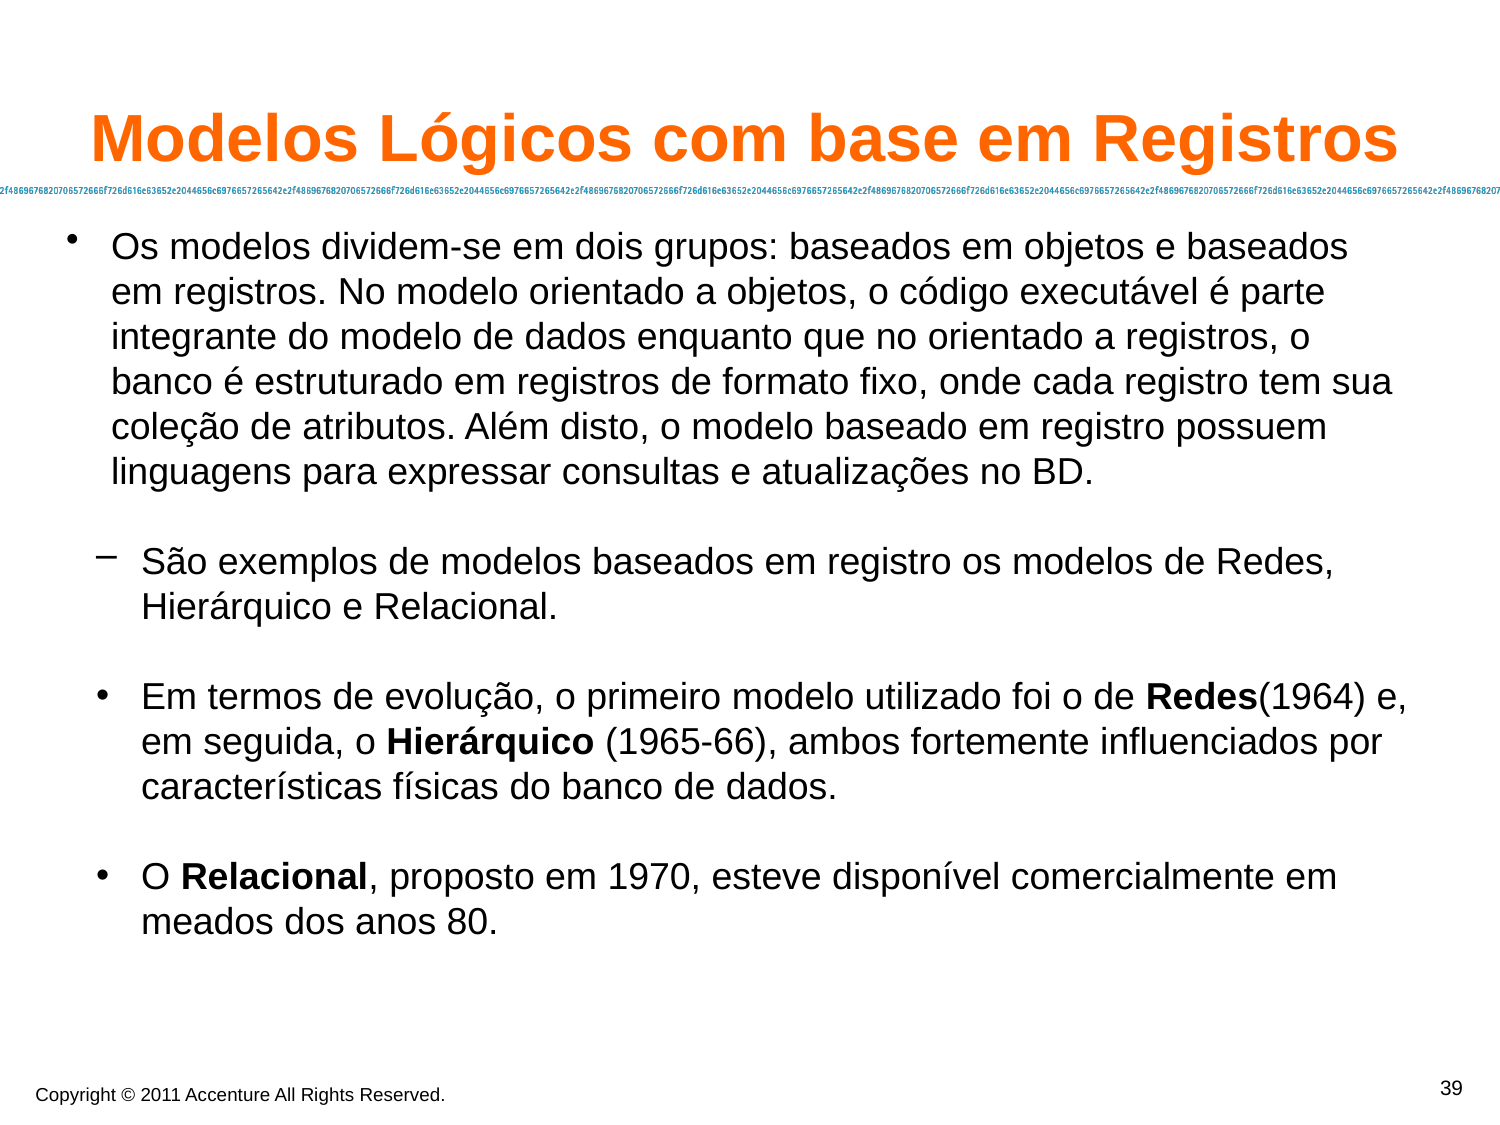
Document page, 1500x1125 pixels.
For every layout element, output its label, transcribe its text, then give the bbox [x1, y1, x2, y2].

list Os modelos dividem-se em dois grupos: baseados em objetos e baseados em registros. No modelo orientado a objetos, o código executável é parte integrante do modelo de dados enquanto que no orientado a registros, o banco é estruturado em registros de formato fixo, onde cada registro tem sua coleção de atributos. Além disto, o modelo baseado em registro possuem linguagens para expressar consultas e atualizações no BD. São exemplos de modelos baseados em registro os modelos de Redes, Hierárquico e Relacional. Em termos de evolução, o primeiro modelo utilizado foi o de Redes(1964) e, em seguida, o Hierárquico (1965-66), ambos fortemente influenciados por características físicas do banco de dados. O Relacional, proposto em 1970, esteve disponível comercialmente em meados dos anos 80. [50, 213, 1426, 950]
title Modelos Lógicos com base em Registros [74, 32, 1459, 183]
picture [0, 186, 1500, 194]
text_box 39 [1200, 1062, 1478, 1107]
